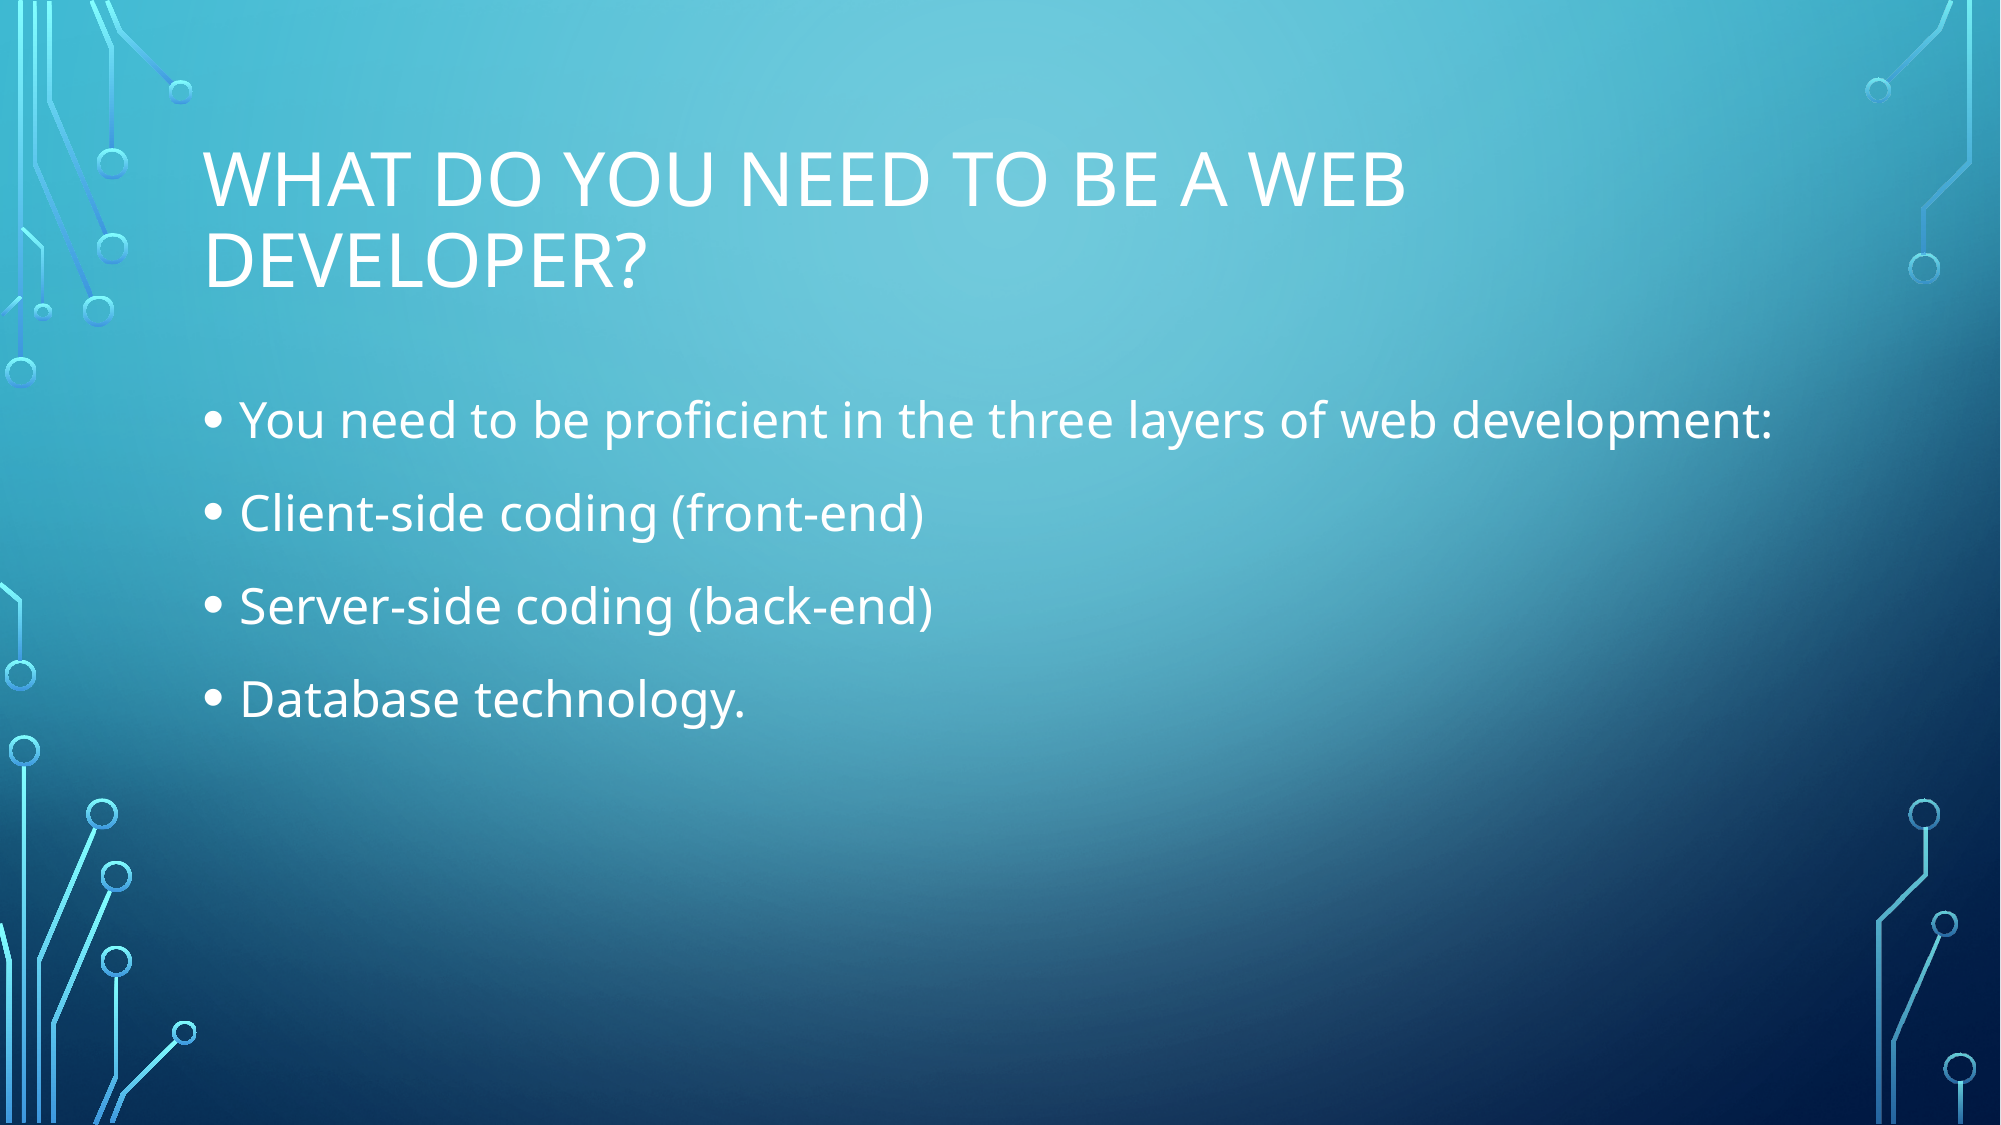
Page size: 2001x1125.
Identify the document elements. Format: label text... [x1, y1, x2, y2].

list You need to be proficient in the three layers of web development: Client-side coding (front-end) Server-side coding (back-end) Database technology. [187, 369, 1813, 950]
title What do you need to be a web developer? [187, 101, 1813, 344]
